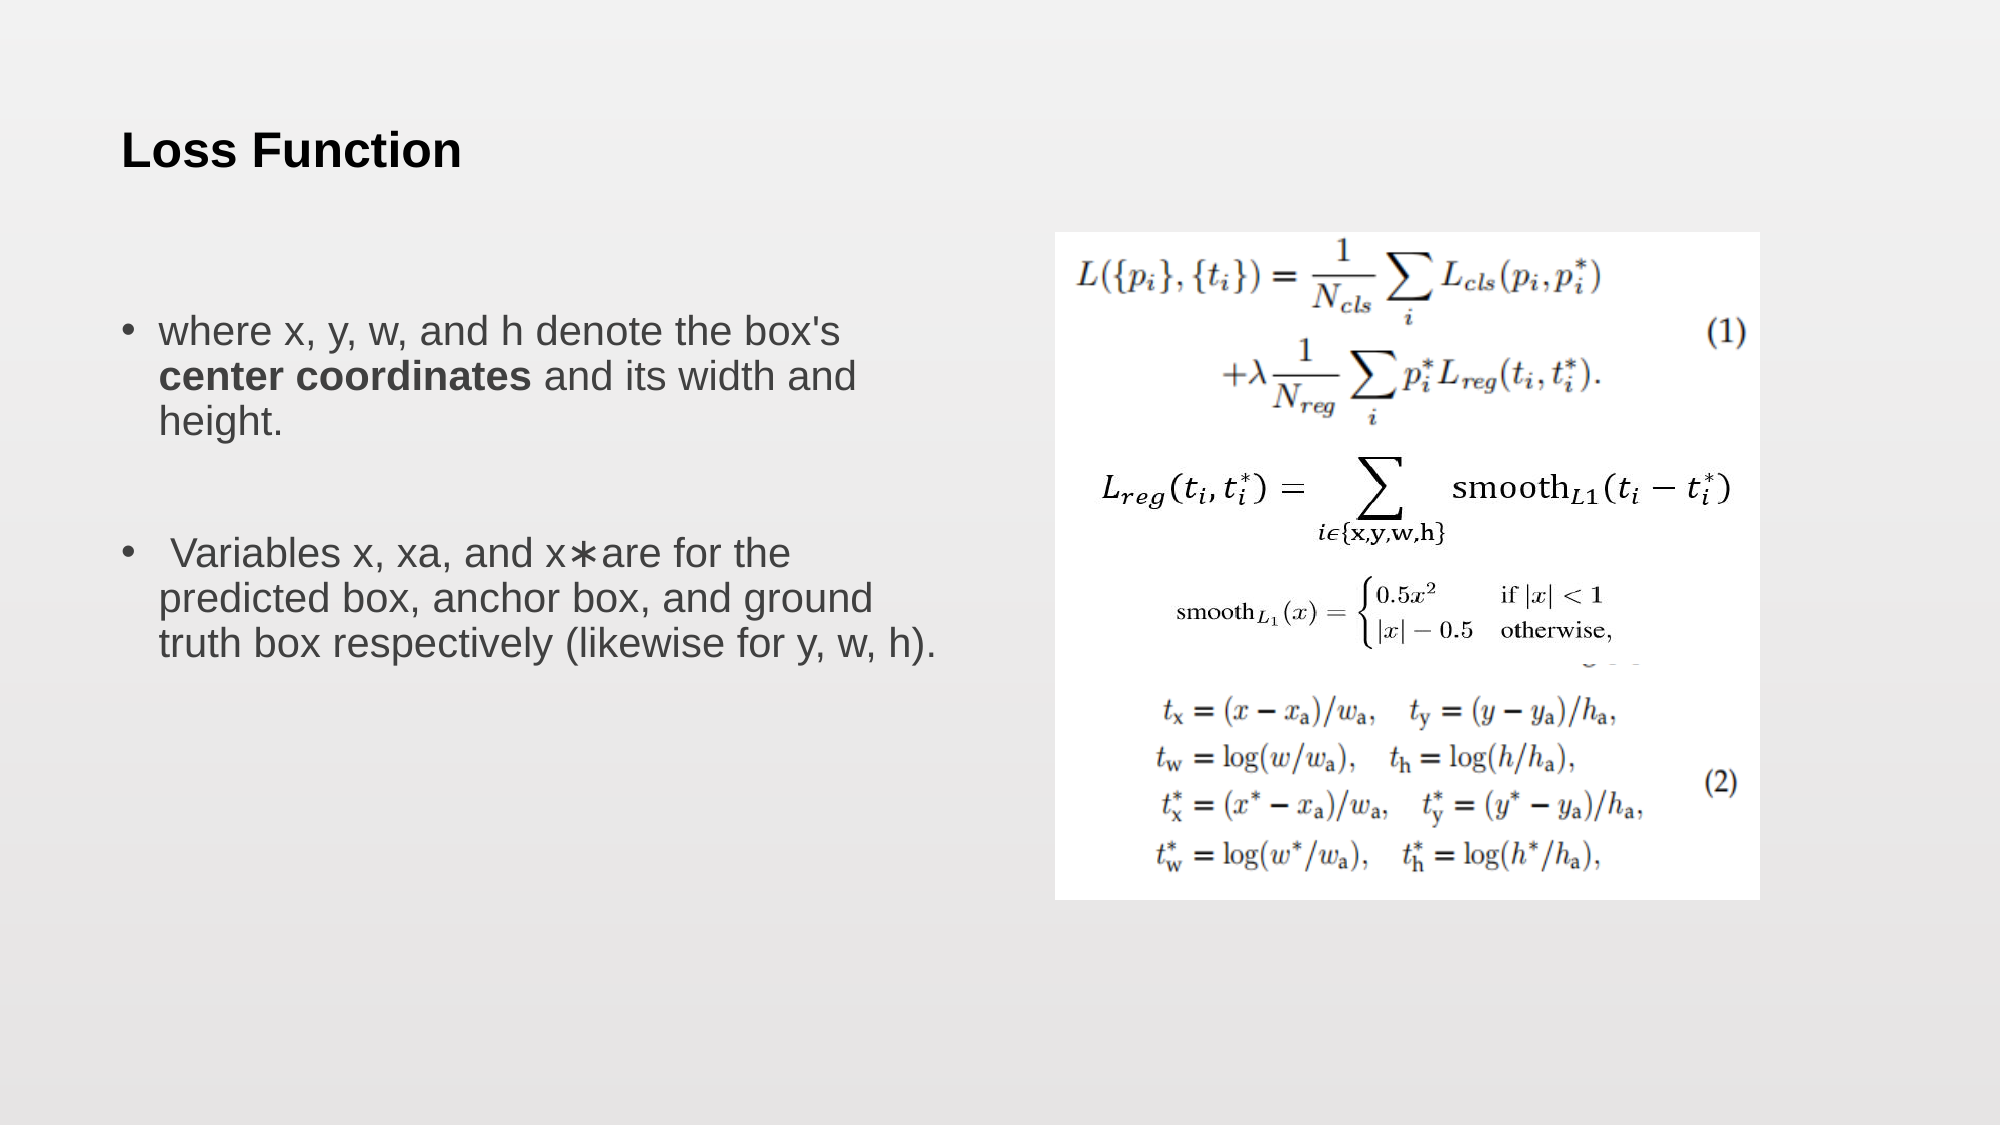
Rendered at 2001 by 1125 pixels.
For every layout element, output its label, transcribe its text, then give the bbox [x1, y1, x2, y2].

list where x, y, w, and h denote the box's center coordinates and its width and height. Variables x, xa, and x∗are for the predicted box, anchor box, and ground truth box respectively (likewise for y, w, h). [106, 302, 980, 884]
title Loss Function [106, 42, 1832, 260]
picture [1055, 232, 1760, 900]
